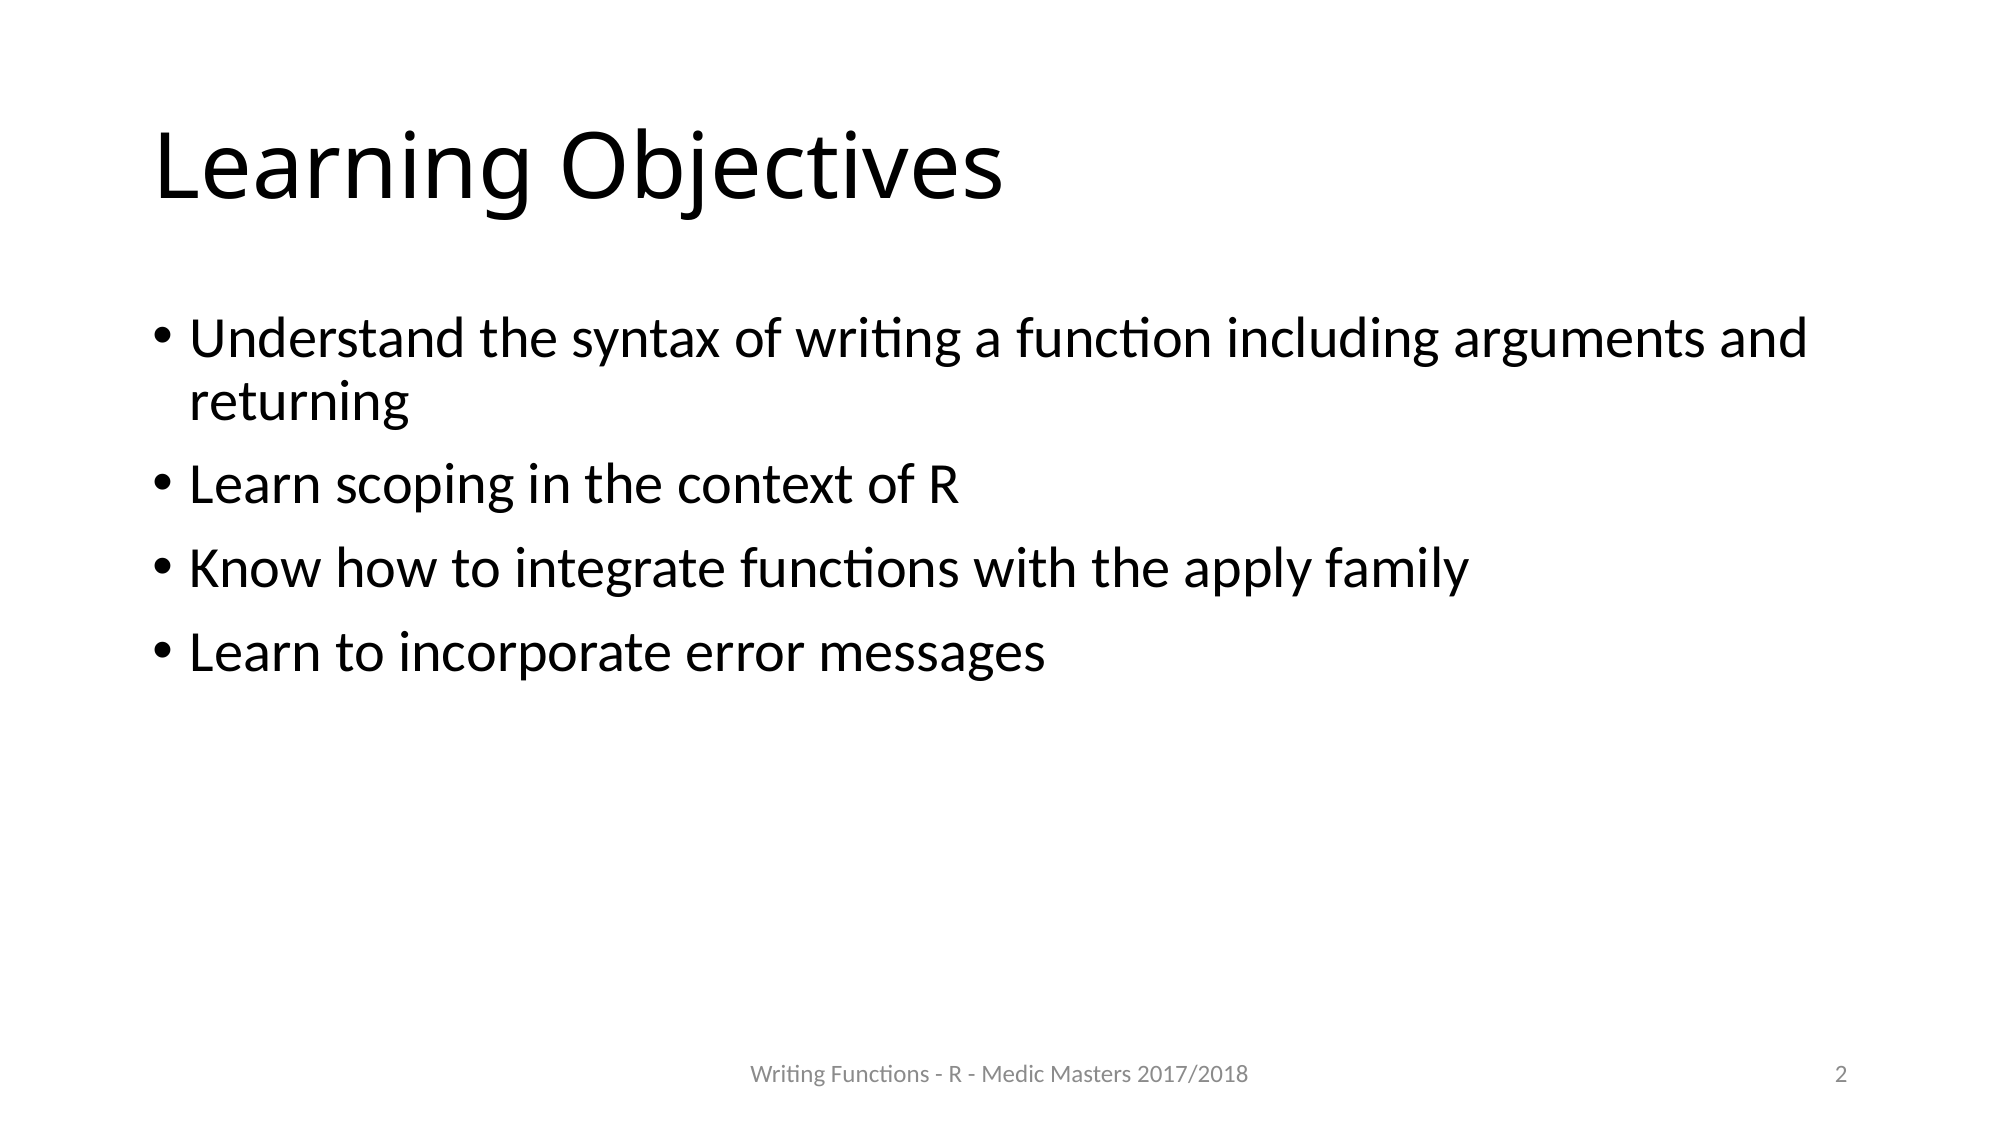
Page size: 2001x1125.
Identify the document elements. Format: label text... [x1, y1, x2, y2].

title Learning Objectives [137, 59, 1863, 278]
slide_number 2 [1412, 1042, 1863, 1103]
footer Writing Functions - R - Medic Masters 2017/2018 [662, 1042, 1338, 1103]
list Understand the syntax of writing a function including arguments and returning Learn scoping in the context of R Know how to integrate functions with the apply family Learn to incorporate error messages [137, 299, 1863, 1014]
